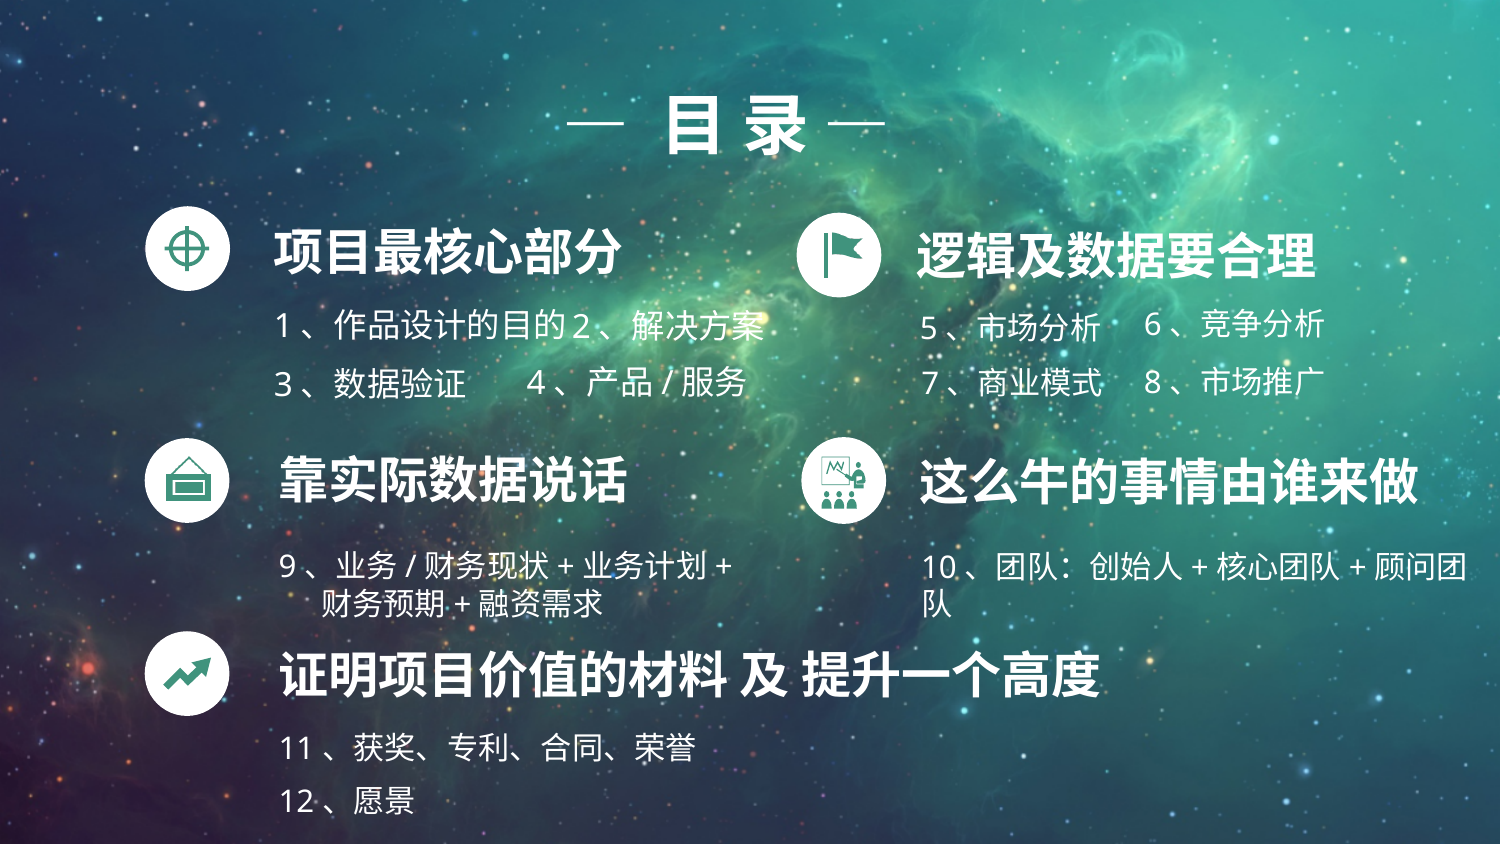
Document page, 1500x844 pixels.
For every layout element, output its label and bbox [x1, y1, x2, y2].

picture [0, 0, 1500, 844]
text_box [796, 212, 882, 298]
text_box [145, 206, 230, 291]
text_box [144, 631, 230, 716]
text_box [144, 438, 230, 523]
